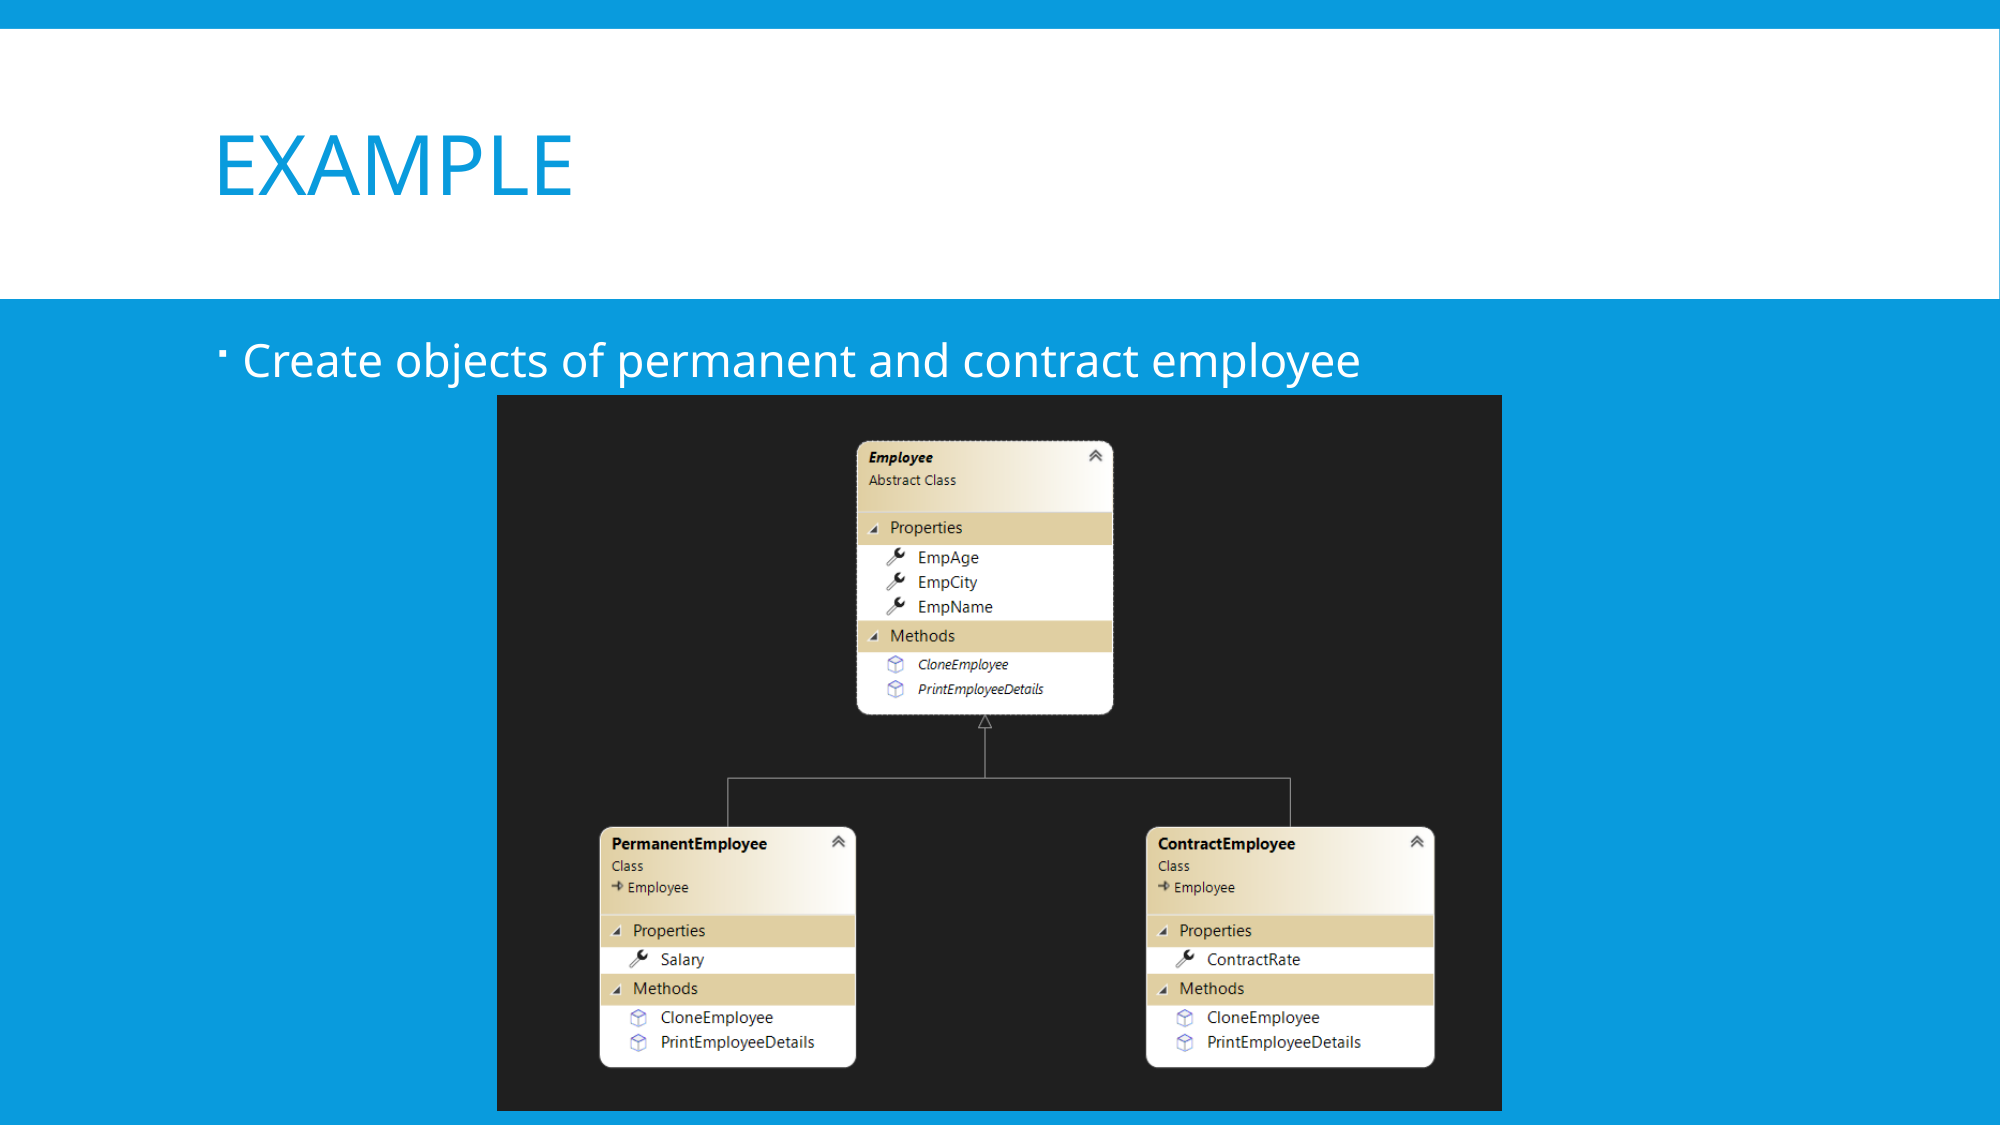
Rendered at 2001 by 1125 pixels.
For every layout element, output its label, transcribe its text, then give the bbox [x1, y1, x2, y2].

title Example [197, 46, 1803, 295]
list Create objects of permanent and contract employee [197, 329, 1803, 1020]
picture [498, 396, 1501, 1110]
